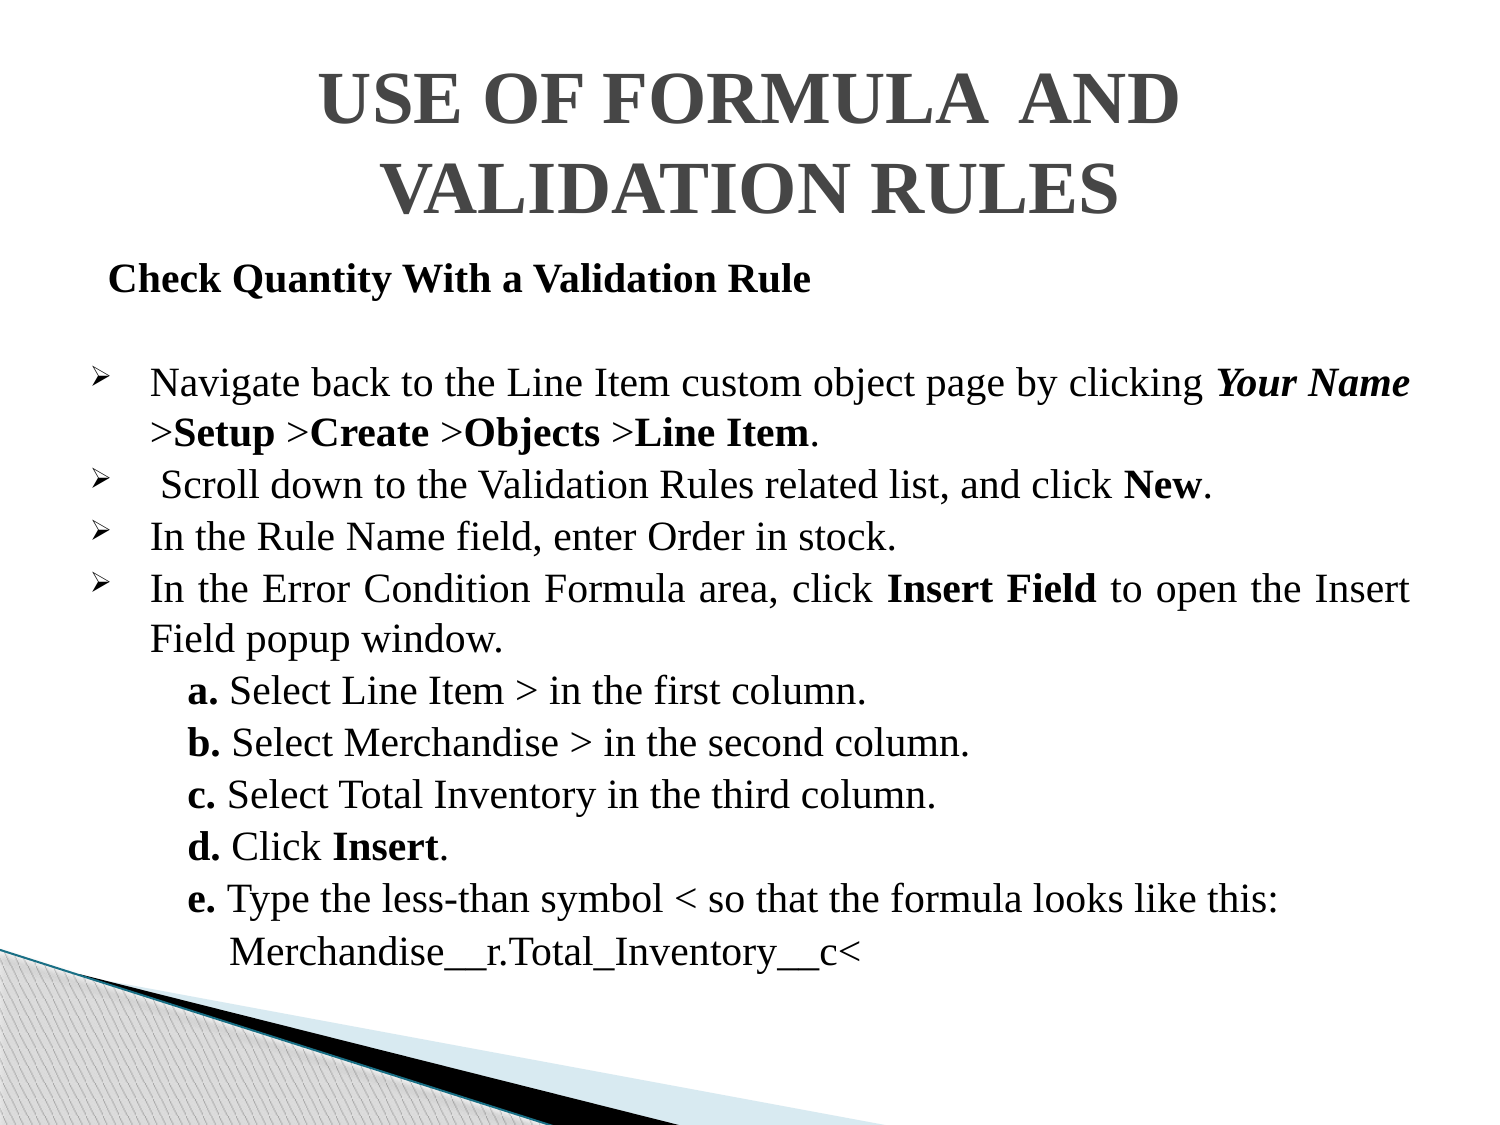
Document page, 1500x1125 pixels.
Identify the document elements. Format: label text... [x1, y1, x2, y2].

title USE OF FORMULA AND VALIDATION RULES [75, 45, 1425, 233]
list Check Quantity With a Validation Rule Navigate back to the Line Item custom object page by clicking Your Name >Setup >Create >Objects >Line Item. Scroll down to the Validation Rules related list, and click New. In the Rule Name field, enter Order in stock. In the Error Condition Formula area, click Insert Field to open the Insert Field popup window. a. Select Line Item > in the first column. b. Select Merchandise > in the second column. c. Select Total Inventory in the third column. d. Click Insert. e. Type the less-than symbol < so that the formula looks like this: Merchandise__r.Total_Inventory__c< [75, 243, 1425, 986]
